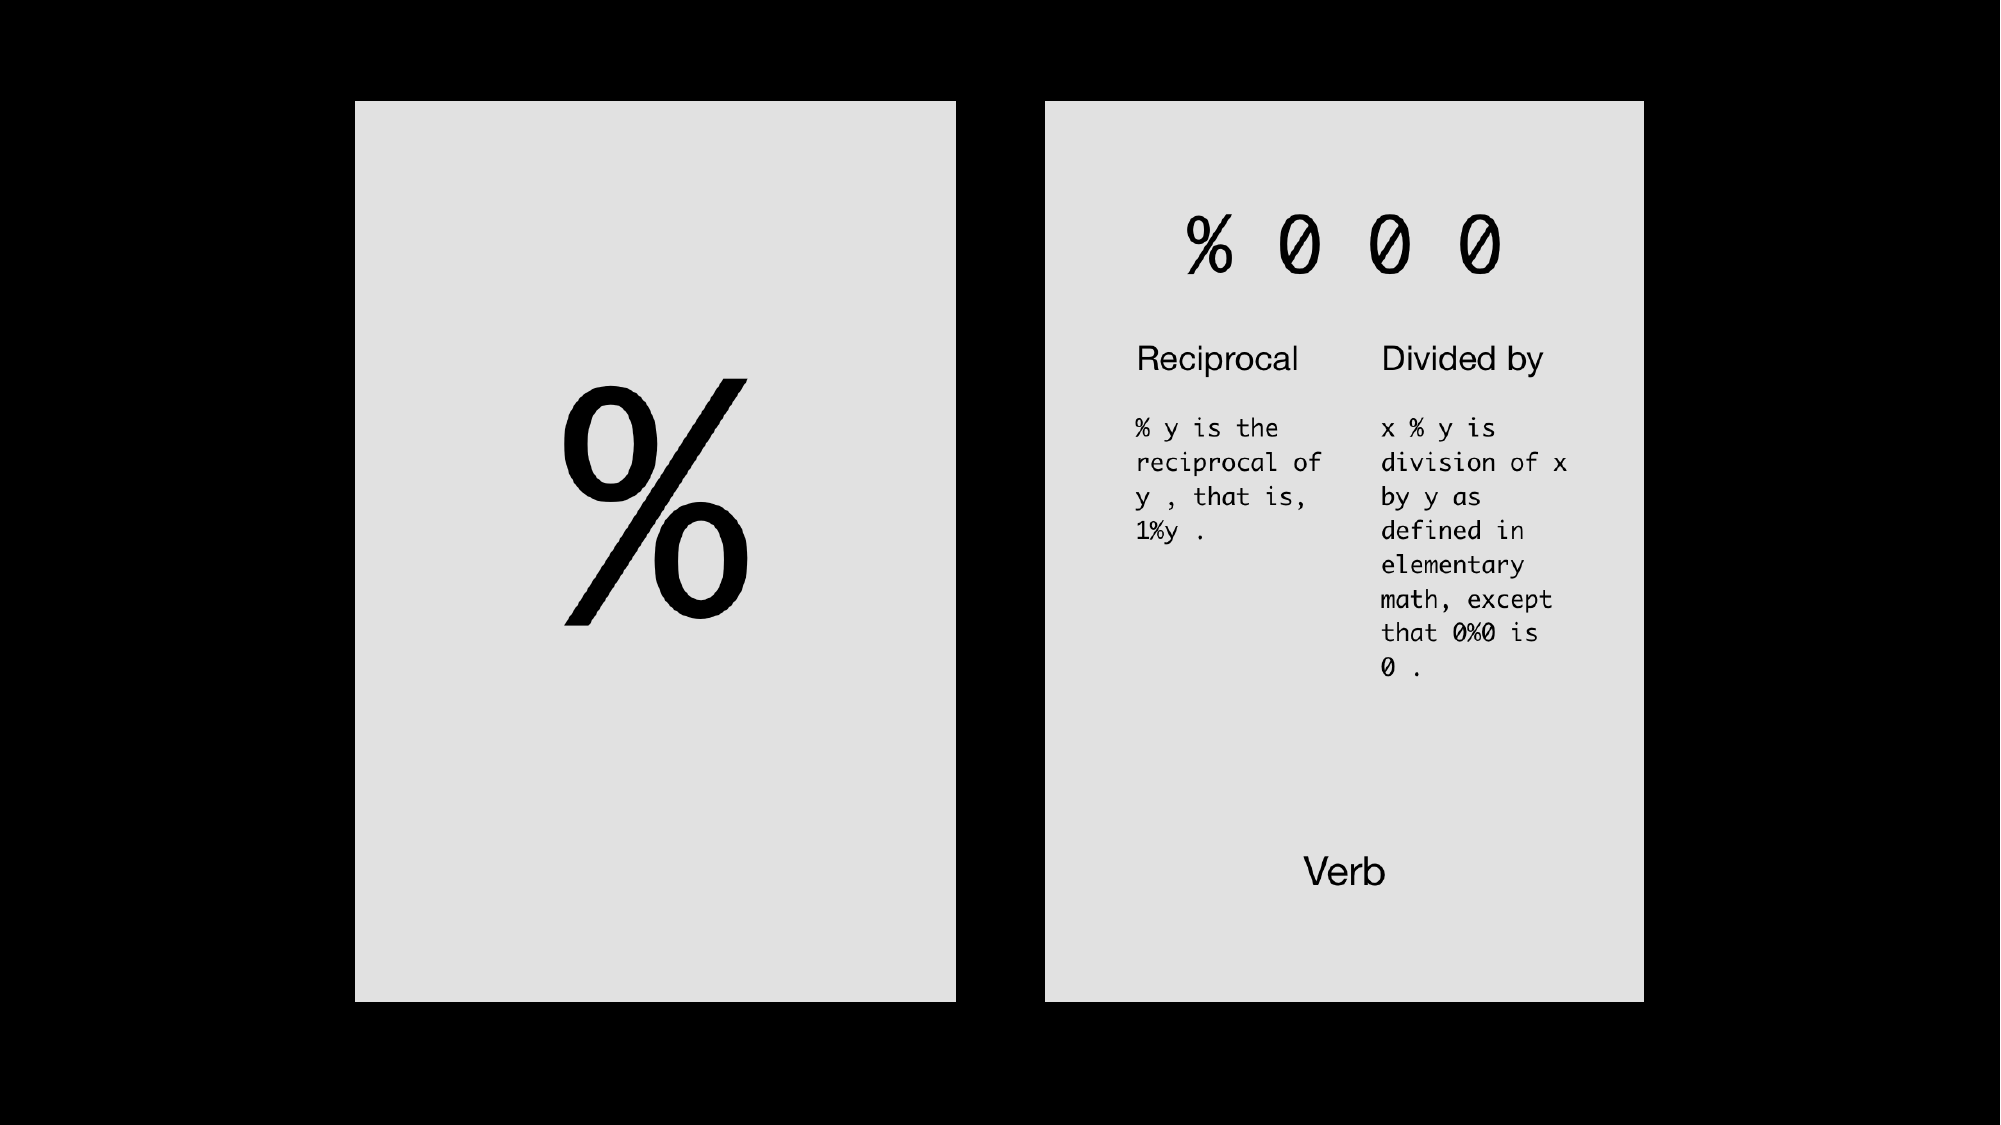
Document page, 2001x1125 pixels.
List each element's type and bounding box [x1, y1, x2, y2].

picture [1045, 101, 1644, 1002]
picture [355, 101, 956, 1002]
